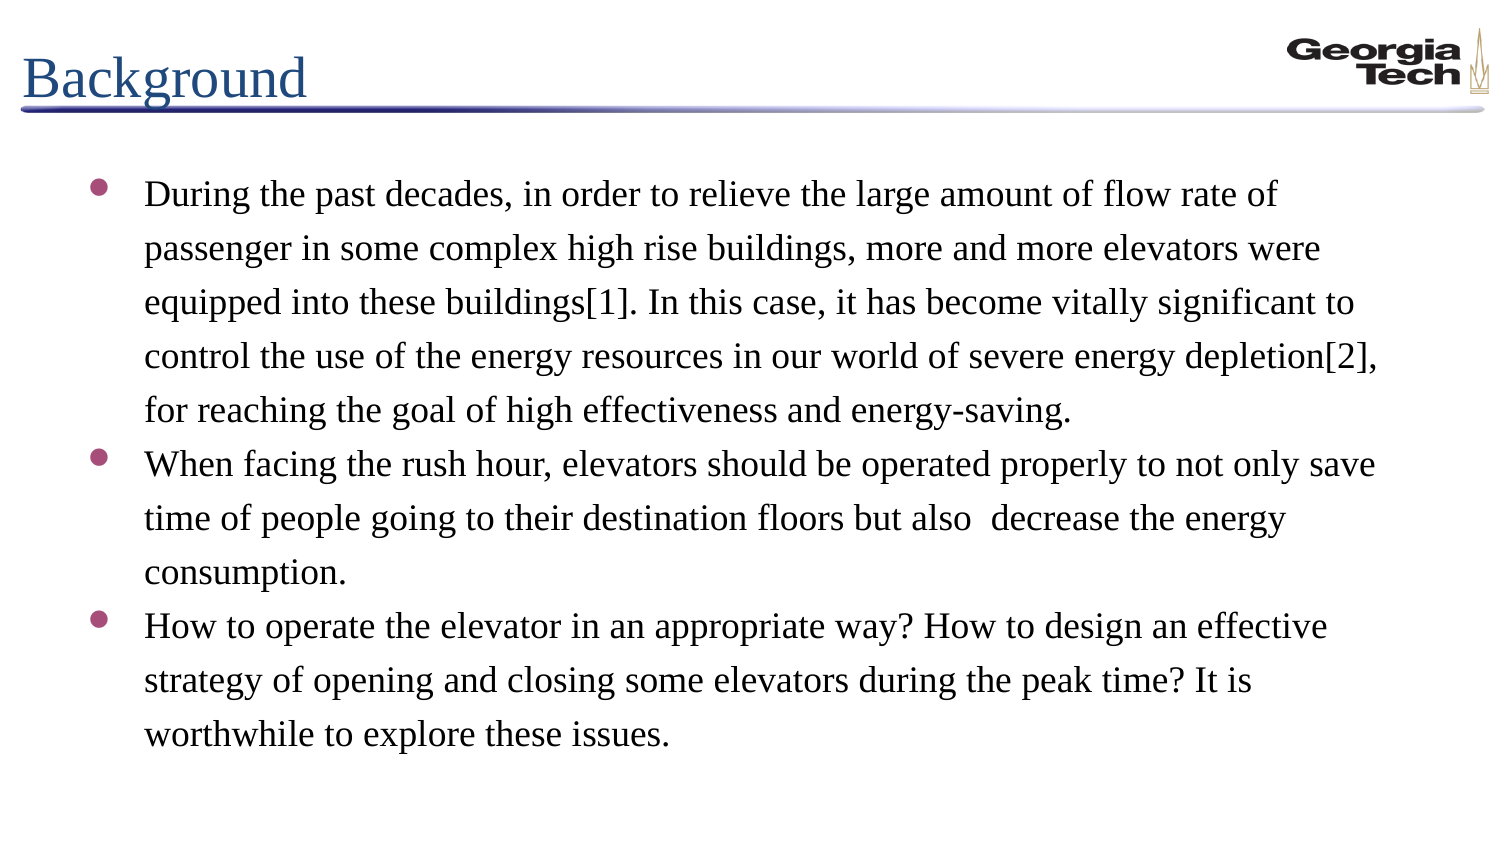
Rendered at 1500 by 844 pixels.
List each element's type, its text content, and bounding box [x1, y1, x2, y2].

picture [1238, 103, 1488, 114]
list During the past decades, in order to relieve the large amount of flow rate of passenger in some complex high rise buildings, more and more elevators were equipped into these buildings[1]. In this case, it has become vitally significant to control the use of the energy resources in our world of severe energy depletion[2], for reaching the goal of high effectiveness and energy-saving. When facing the rush hour, elevators should be operated properly to not only save time of people going to their destination floors but also decrease the energy consumption. How to operate the elevator in an appropriate way? How to design an effective strategy of opening and closing some elevators during the peak time? It is worthwhile to explore these issues. [54, 144, 1417, 778]
picture [1287, 28, 1495, 94]
title Background [7, 30, 1238, 124]
